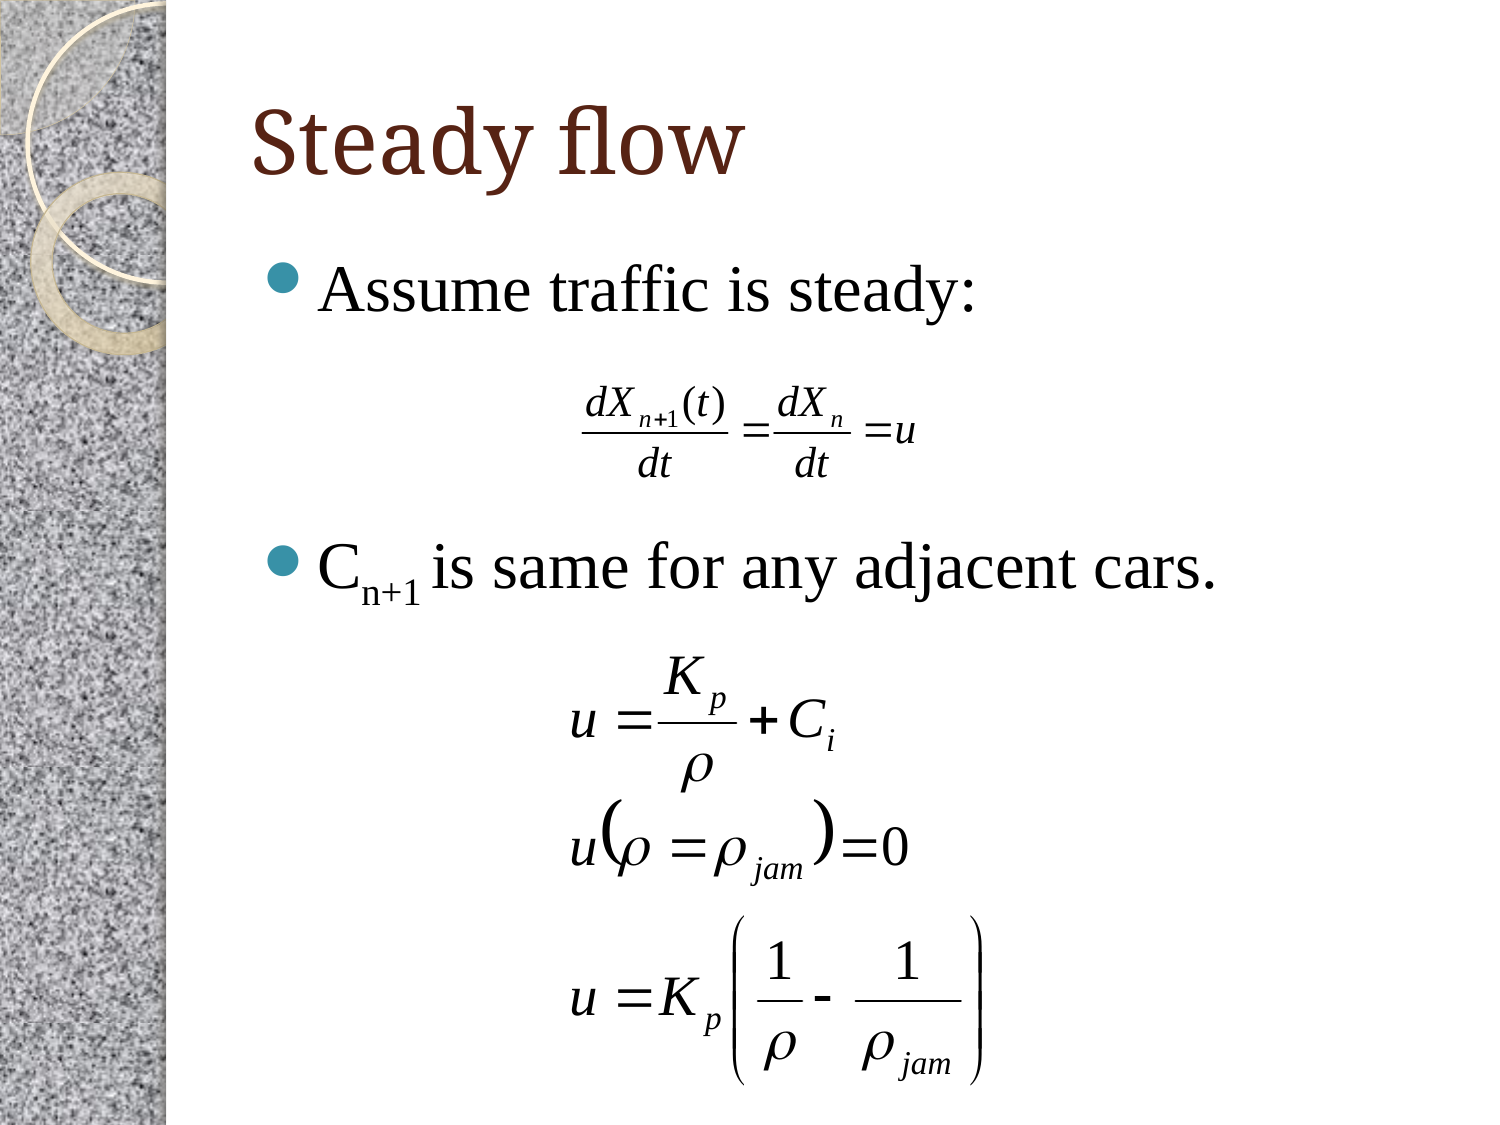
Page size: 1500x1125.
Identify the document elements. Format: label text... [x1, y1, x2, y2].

picture [62, 195, 160, 280]
picture [53, 241, 160, 332]
picture [32, 13, 160, 207]
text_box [574, 374, 928, 488]
picture [0, 134, 166, 1125]
list Assume traffic is steady: Cn+1 is same for any adjacent cars. [235, 237, 1466, 1025]
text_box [562, 637, 1001, 1099]
picture [136, 0, 164, 4]
title Steady flow [235, 45, 1466, 233]
